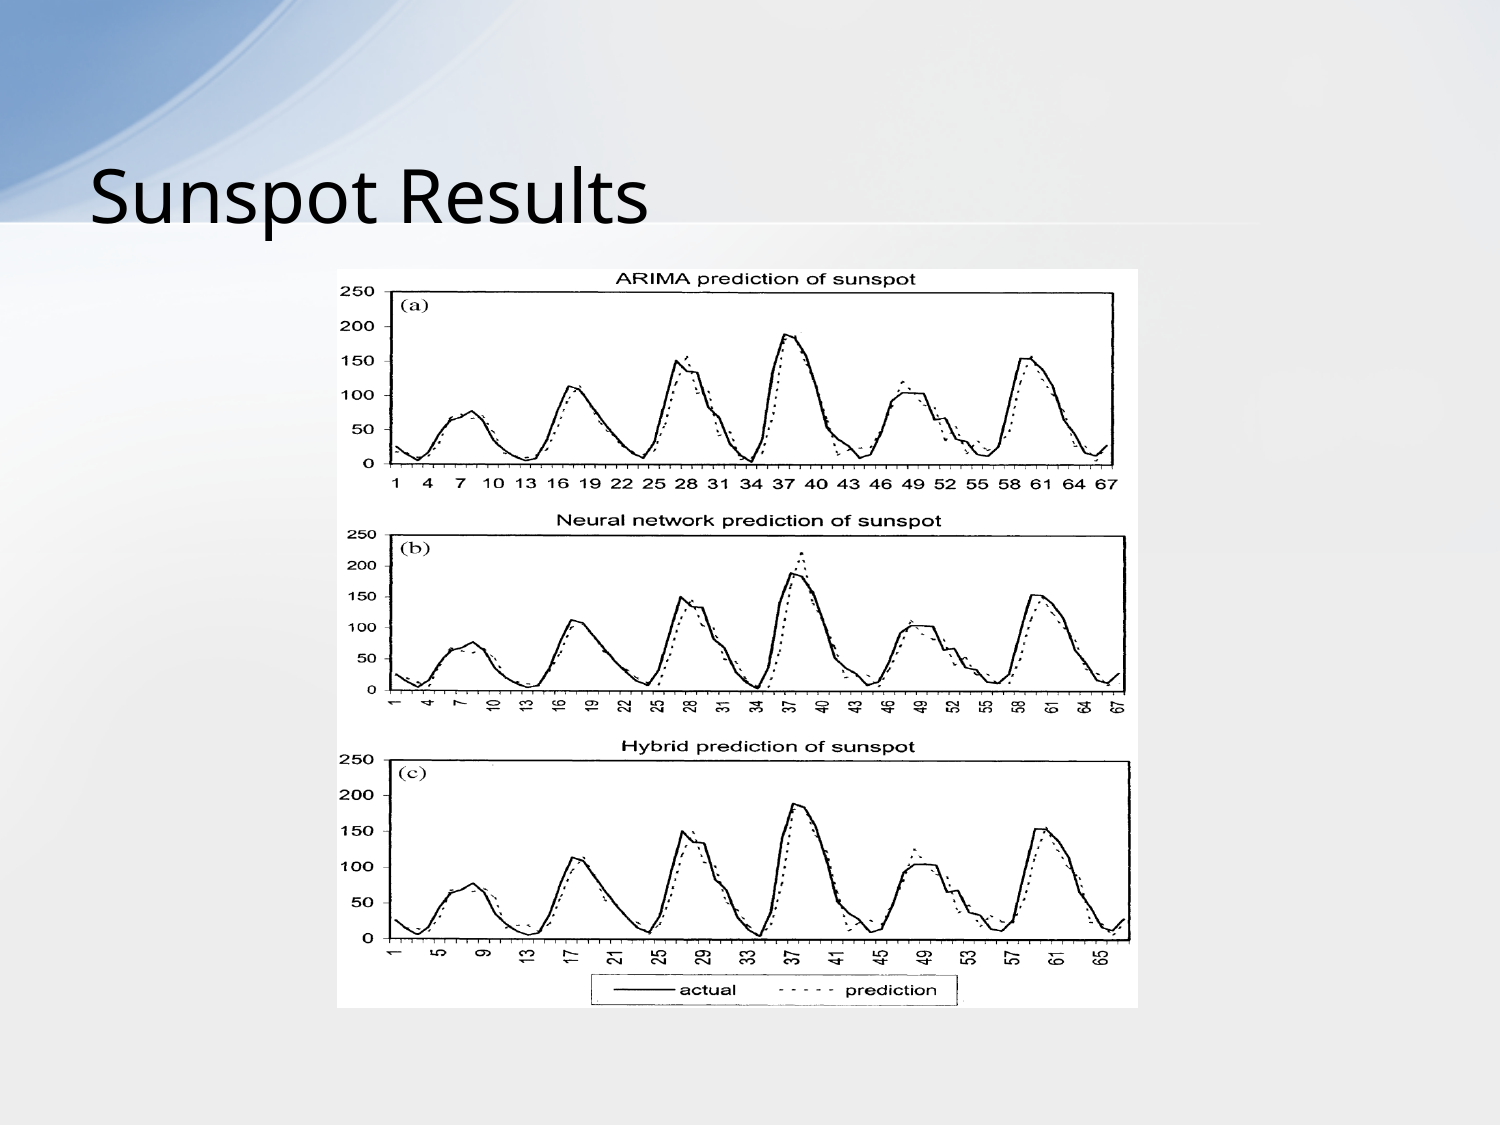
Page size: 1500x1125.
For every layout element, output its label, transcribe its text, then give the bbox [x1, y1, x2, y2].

picture [0, 0, 1500, 1125]
title Sunspot Results [75, 58, 1425, 247]
